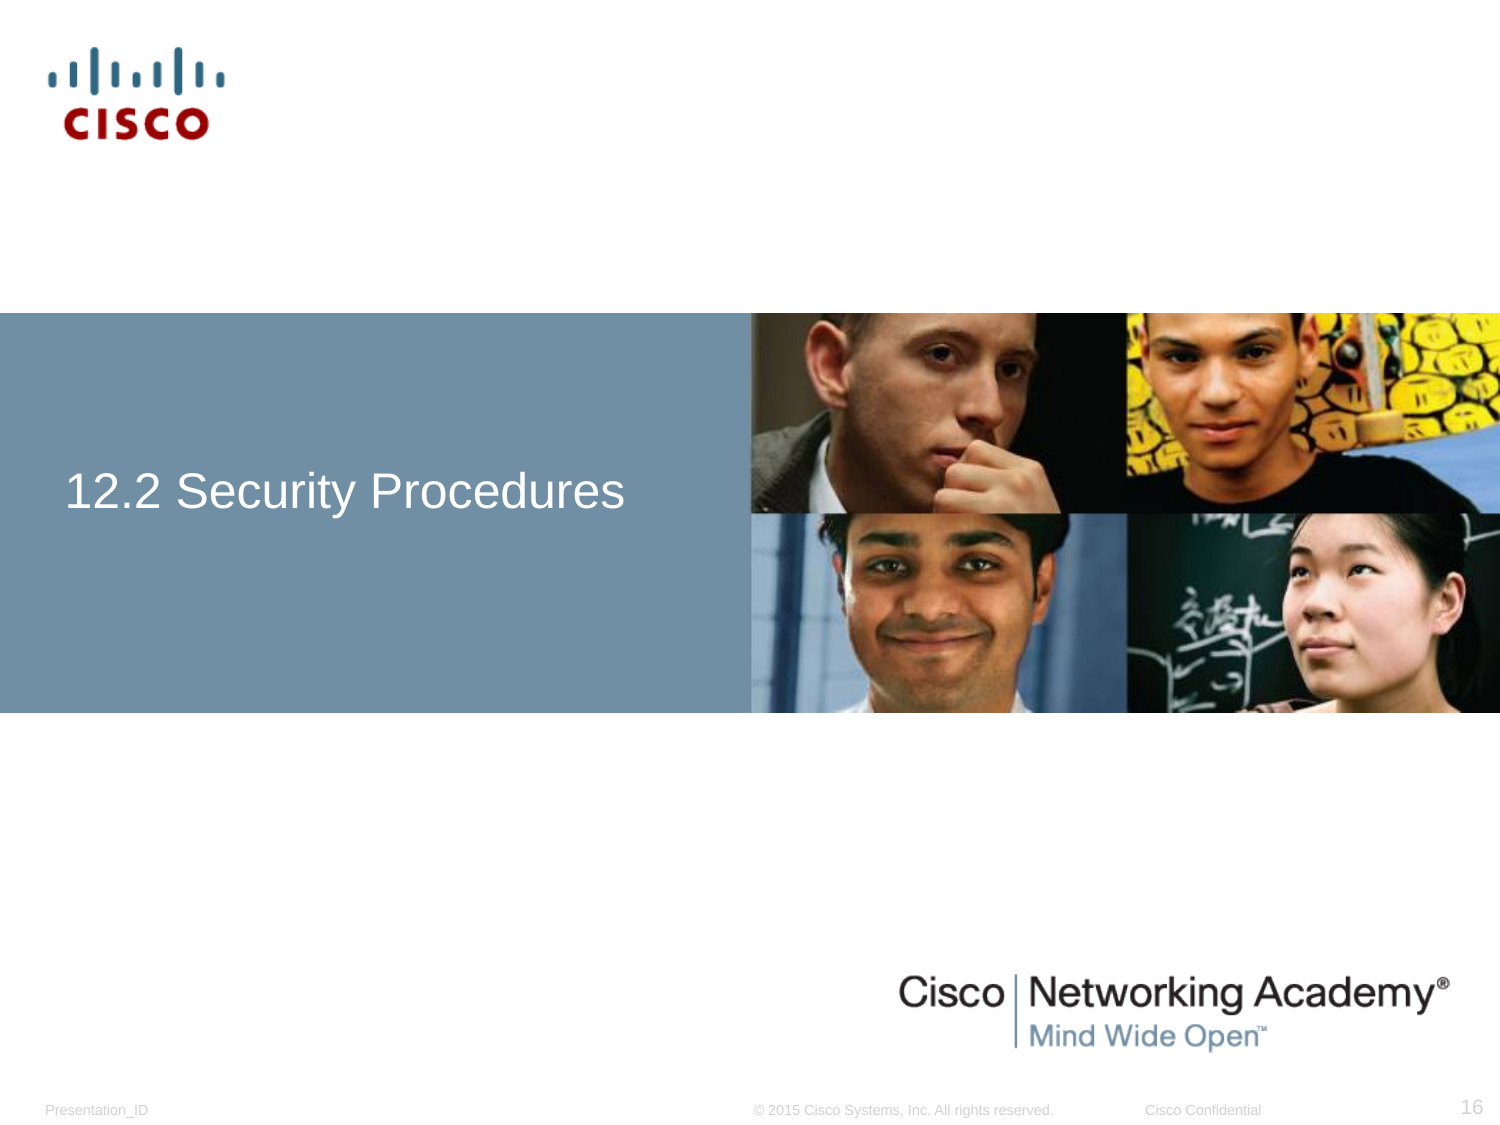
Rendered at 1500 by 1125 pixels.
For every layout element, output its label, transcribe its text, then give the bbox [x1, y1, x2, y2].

picture [899, 974, 1450, 1053]
title 12.2 Security Procedures [51, 371, 684, 615]
picture [40, 19, 233, 168]
picture [0, 313, 1500, 713]
